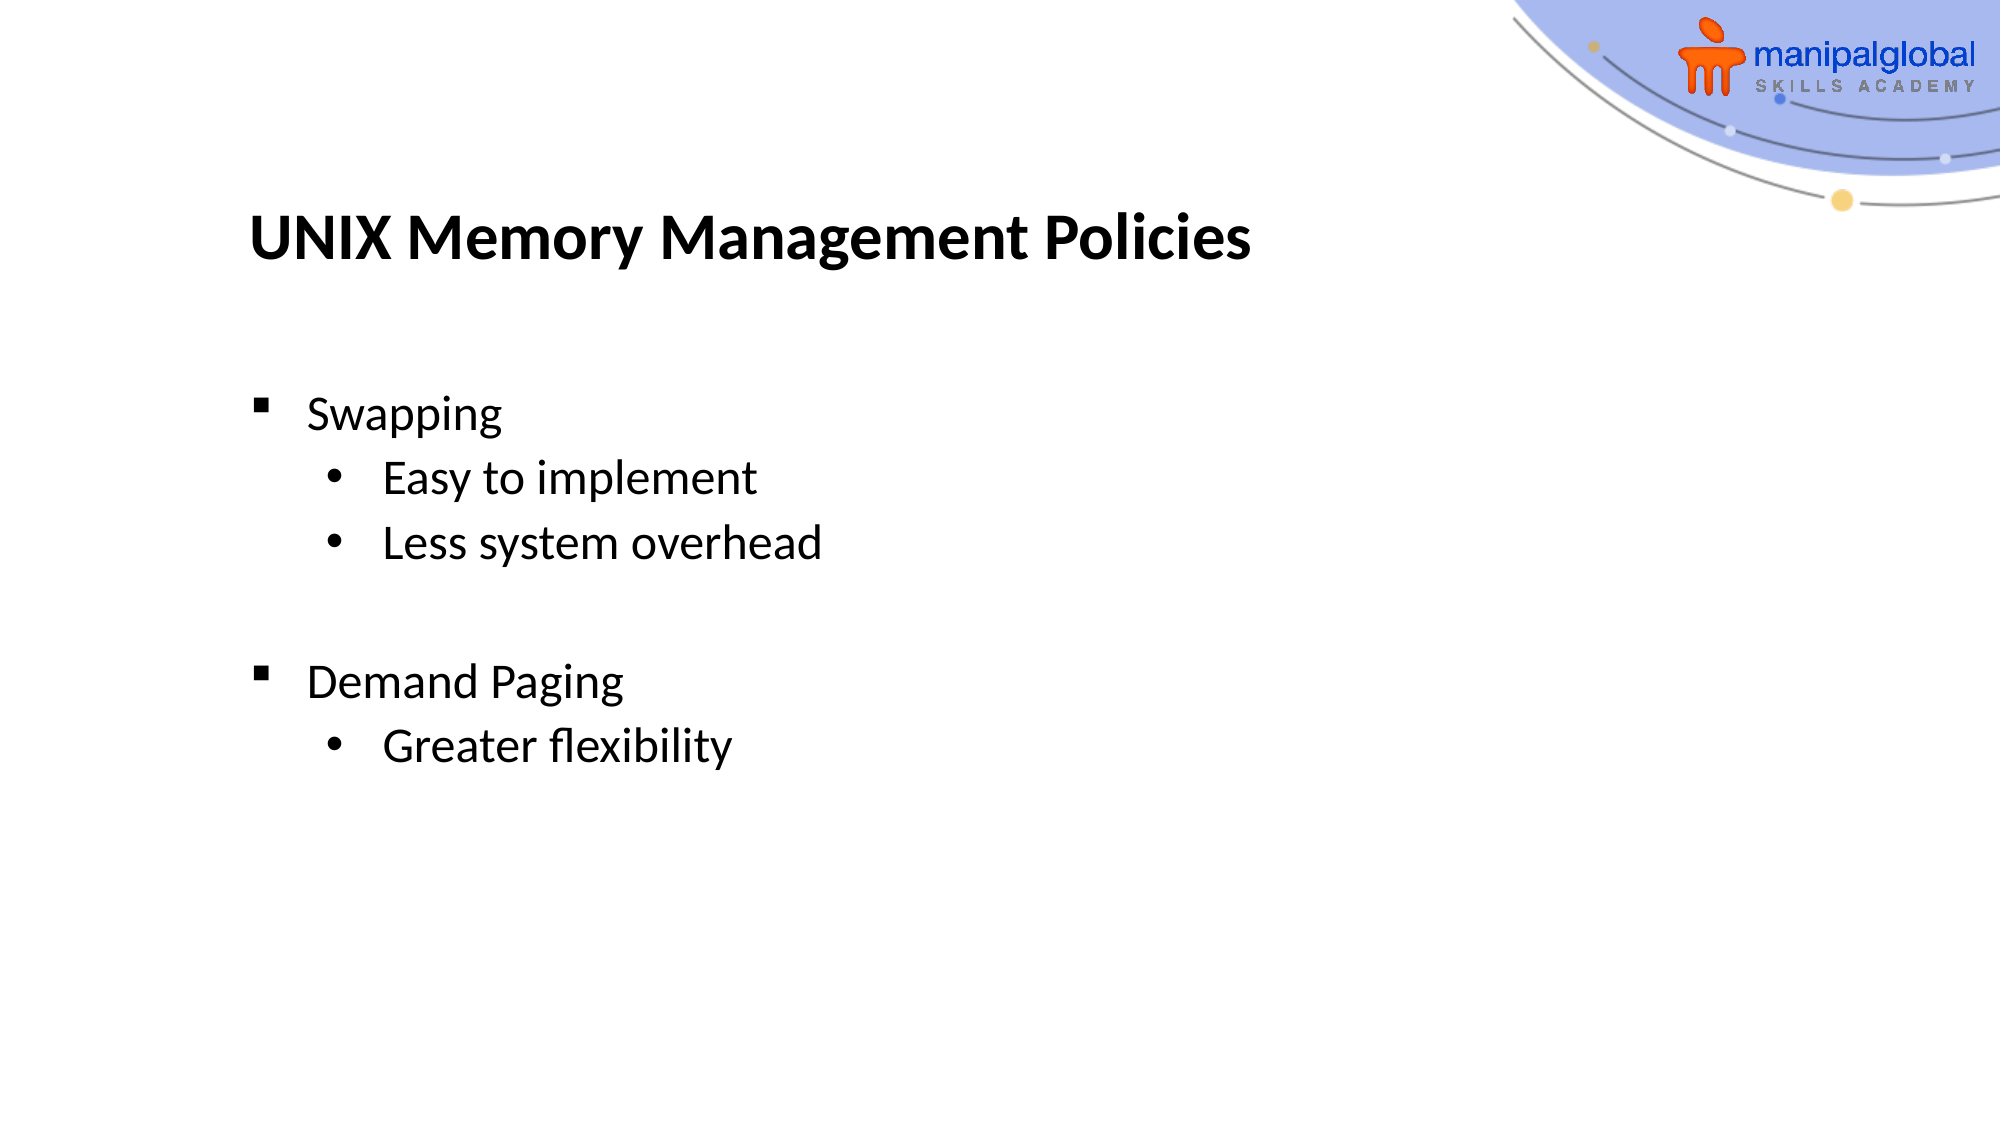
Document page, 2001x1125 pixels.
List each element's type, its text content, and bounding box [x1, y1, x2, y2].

picture [0, 0, 2000, 1125]
subtitle UNIX Memory Management Policies Swapping Easy to implement Less system overhead Demand Paging Greater flexibility [249, 201, 1750, 786]
